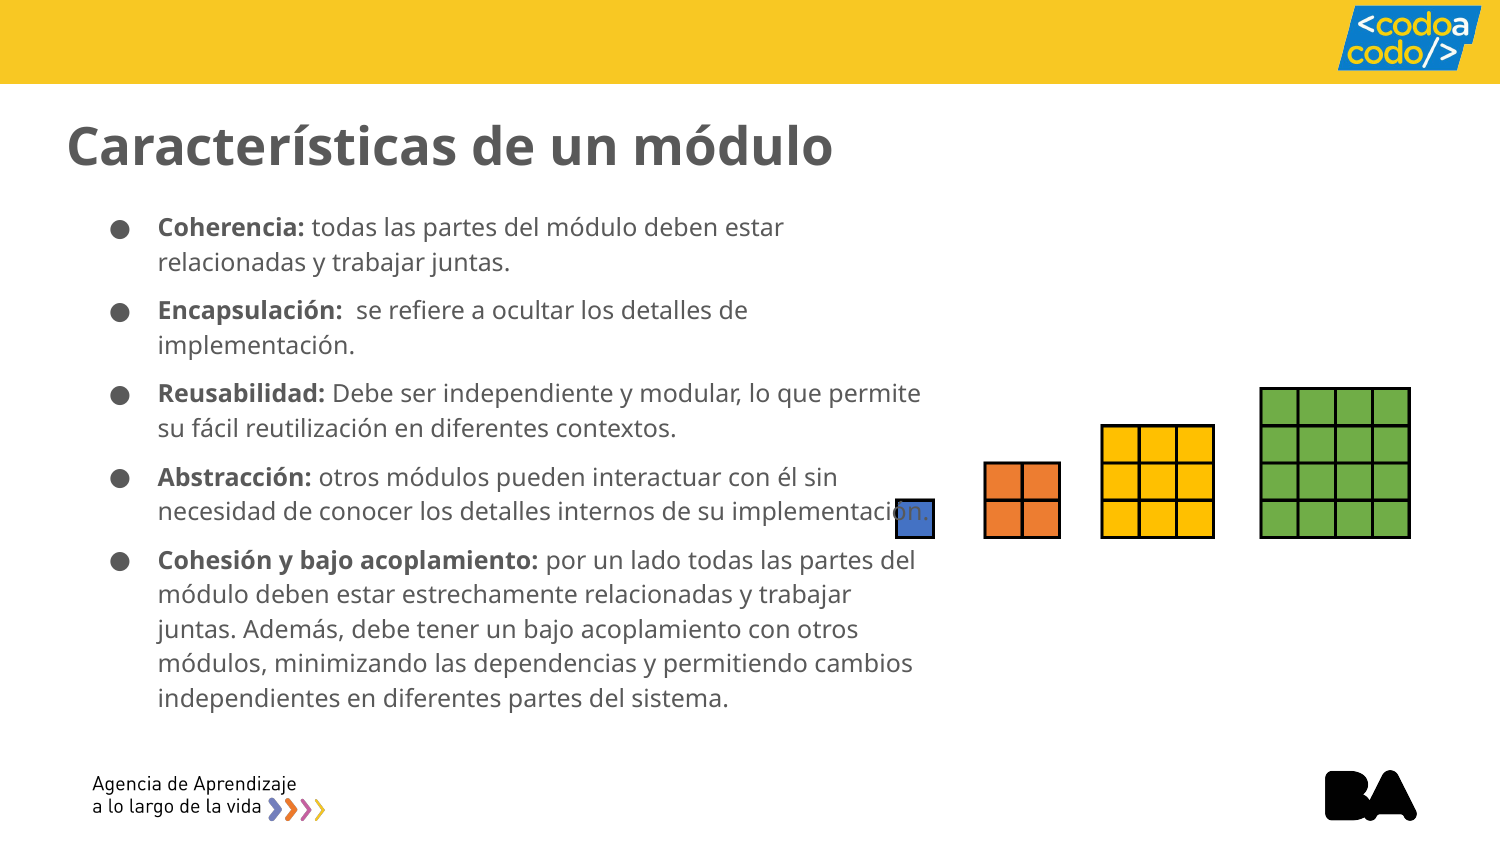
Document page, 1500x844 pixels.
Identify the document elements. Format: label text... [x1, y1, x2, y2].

picture [870, 363, 1430, 562]
list Coherencia: todas las partes del módulo deben estar relacionadas y trabajar juntas. Encapsulación: se refiere a ocultar los detalles de implementación. Reusabilidad: Debe ser independiente y modular, lo que permite su fácil reutilización en diferentes contextos. Abstracción: otros módulos pueden interactuar con él sin necesidad de conocer los detalles internos de su implementación. Cohesión y bajo acoplamiento: por un lado todas las partes del módulo deben estar estrechamente relacionadas y trabajar juntas. Además, debe tener un bajo acoplamiento con otros módulos, minimizando las dependencias y permitiendo cambios independientes en diferentes partes del sistema. [70, 191, 953, 759]
picture [1325, 770, 1417, 821]
title Características de un módulo [51, 98, 1446, 192]
picture [1337, 5, 1482, 71]
picture [70, 759, 344, 835]
